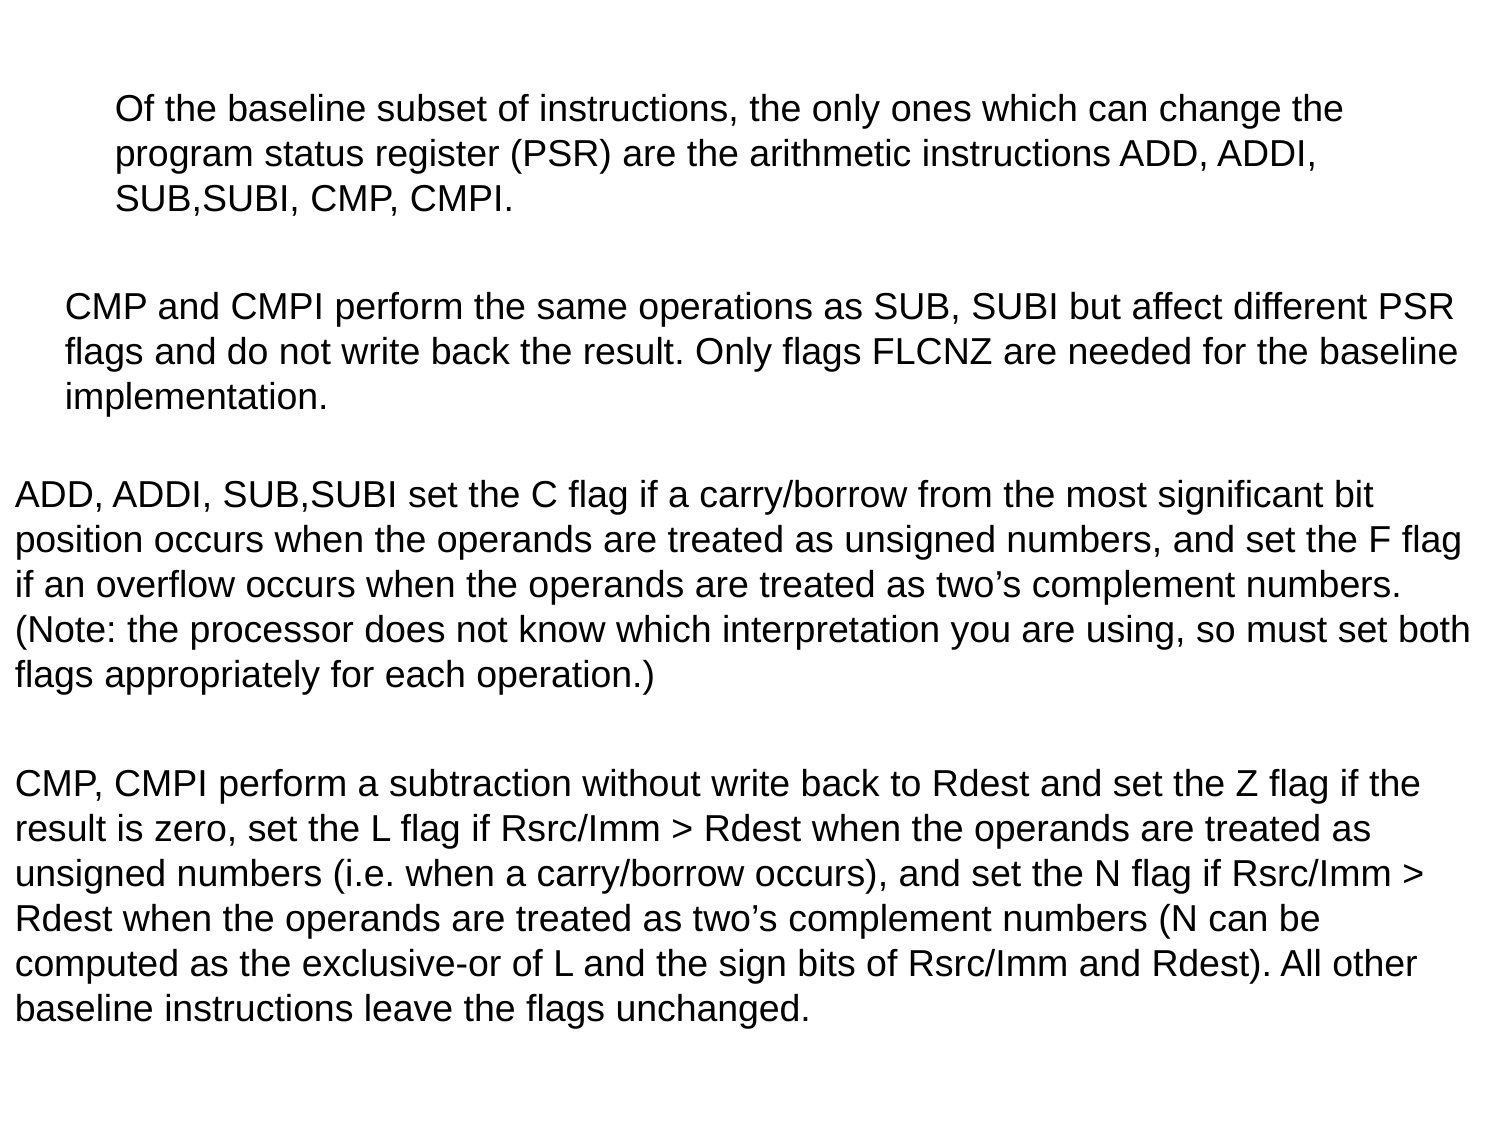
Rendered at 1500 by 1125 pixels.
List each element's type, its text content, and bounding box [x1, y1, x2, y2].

text_box ADD, ADDI, SUB,SUBI set the C flag if a carry/borrow from the most significant bit position occurs when the operands are treated as unsigned numbers, and set the F flag if an overflow occurs when the operands are treated as two’s complement numbers. (Note: the processor does not know which interpretation you are using, so must set both flags appropriately for each operation.) [0, 462, 1500, 703]
text_box CMP, CMPI perform a subtraction without write back to Rdest and set the Z flag if the result is zero, set the L flag if Rsrc/Imm > Rdest when the operands are treated as unsigned numbers (i.e. when a carry/borrow occurs), and set the N flag if Rsrc/Imm > Rdest when the operands are treated as two’s complement numbers (N can be computed as the exclusive-or of L and the sign bits of Rsrc/Imm and Rdest). All other baseline instructions leave the flags unchanged. [0, 752, 1500, 1037]
text_box Of the baseline subset of instructions, the only ones which can change the program status register (PSR) are the arithmetic instructions ADD, ADDI, SUB,SUBI, CMP, CMPI. [99, 77, 1500, 227]
text_box CMP and CMPI perform the same operations as SUB, SUBI but affect different PSR flags and do not write back the result. Only flags FLCNZ are needed for the baseline implementation. [49, 274, 1500, 425]
